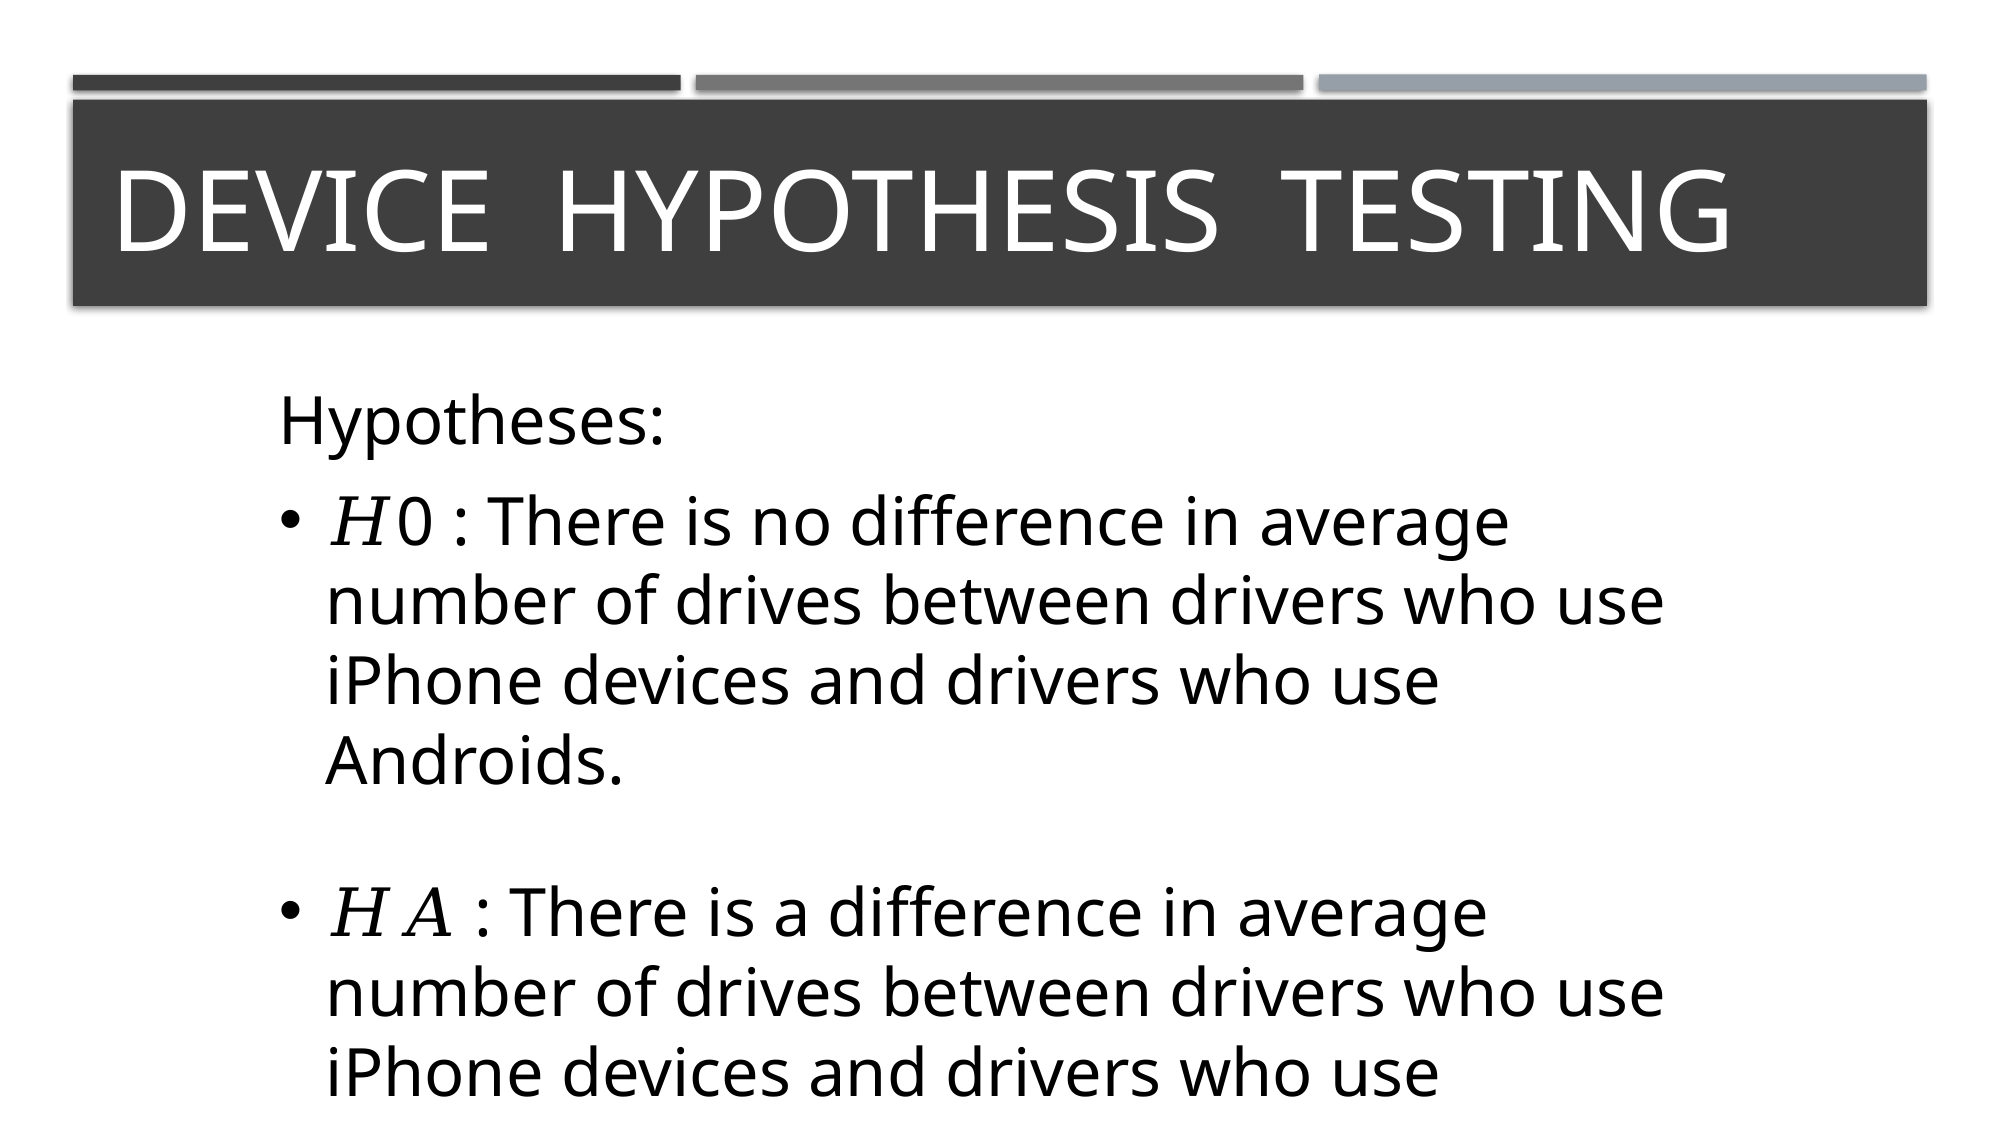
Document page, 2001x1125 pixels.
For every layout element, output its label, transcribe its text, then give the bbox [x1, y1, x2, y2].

text_box Hypotheses: 𝐻0 : There is no difference in average number of drives between drivers who use iPhone devices and drivers who use Androids. 𝐻𝐴 : There is a difference in average number of drives between drivers who use iPhone devices and drivers who use Androids. [264, 370, 1736, 1125]
title Device Hypothesis testing [95, 119, 1905, 282]
